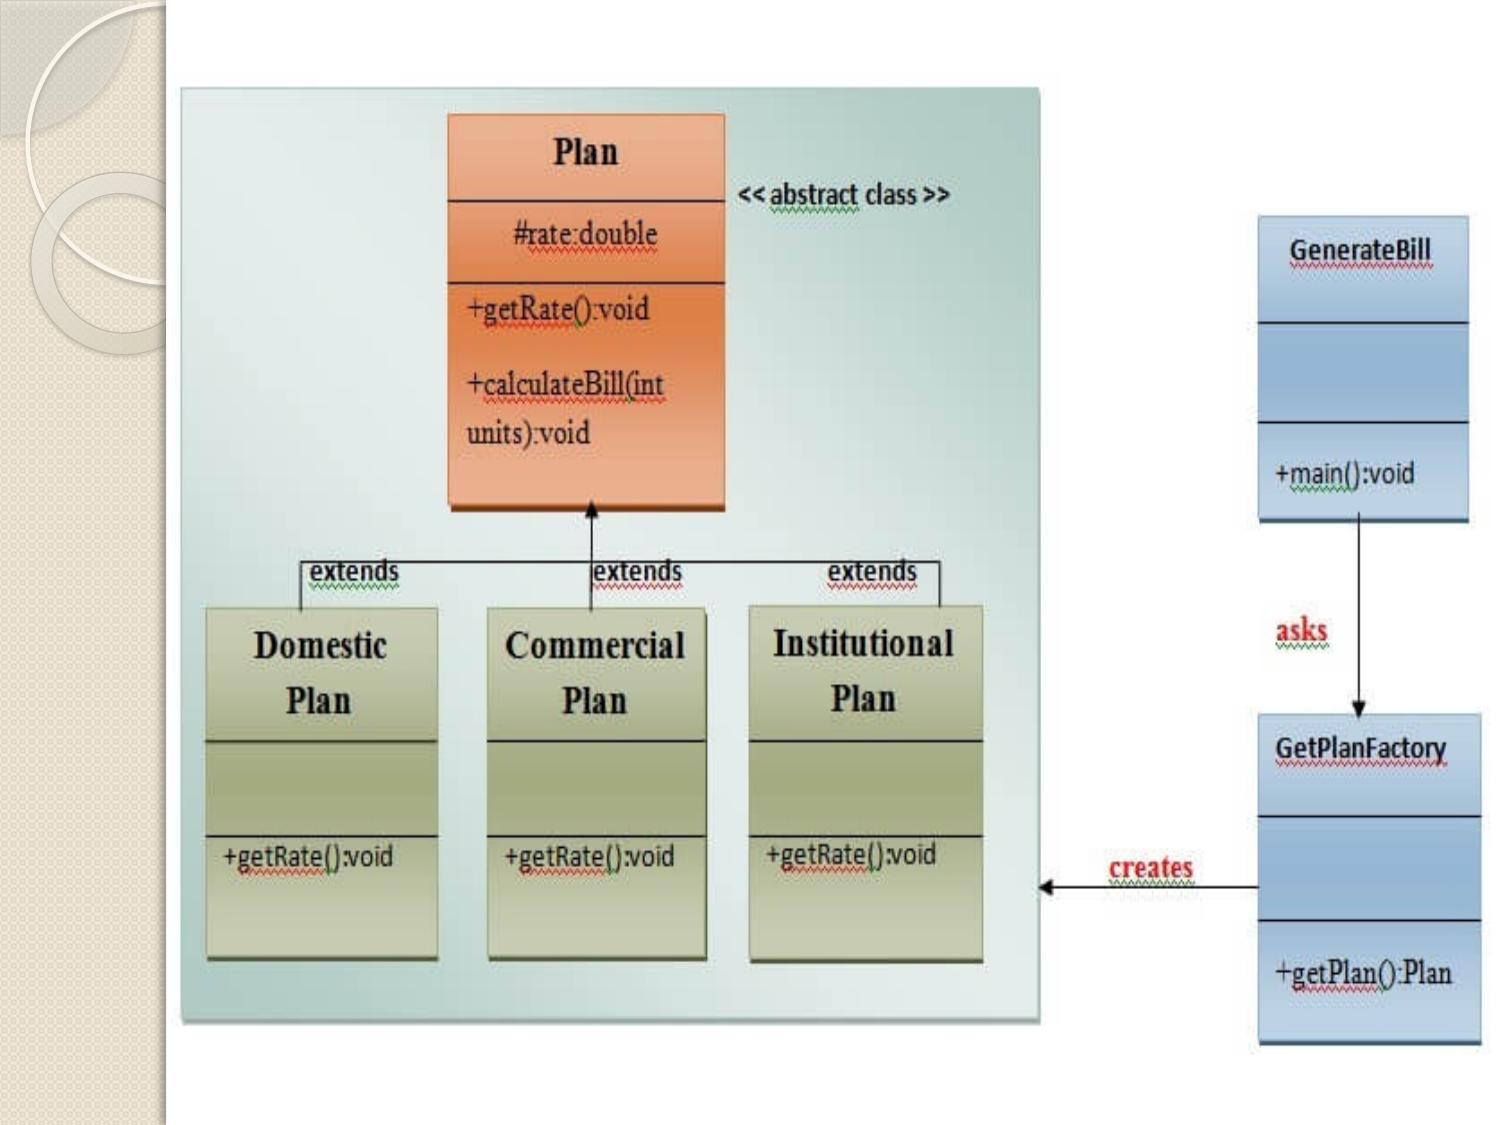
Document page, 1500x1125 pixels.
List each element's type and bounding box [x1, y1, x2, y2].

picture [169, 70, 1500, 1055]
